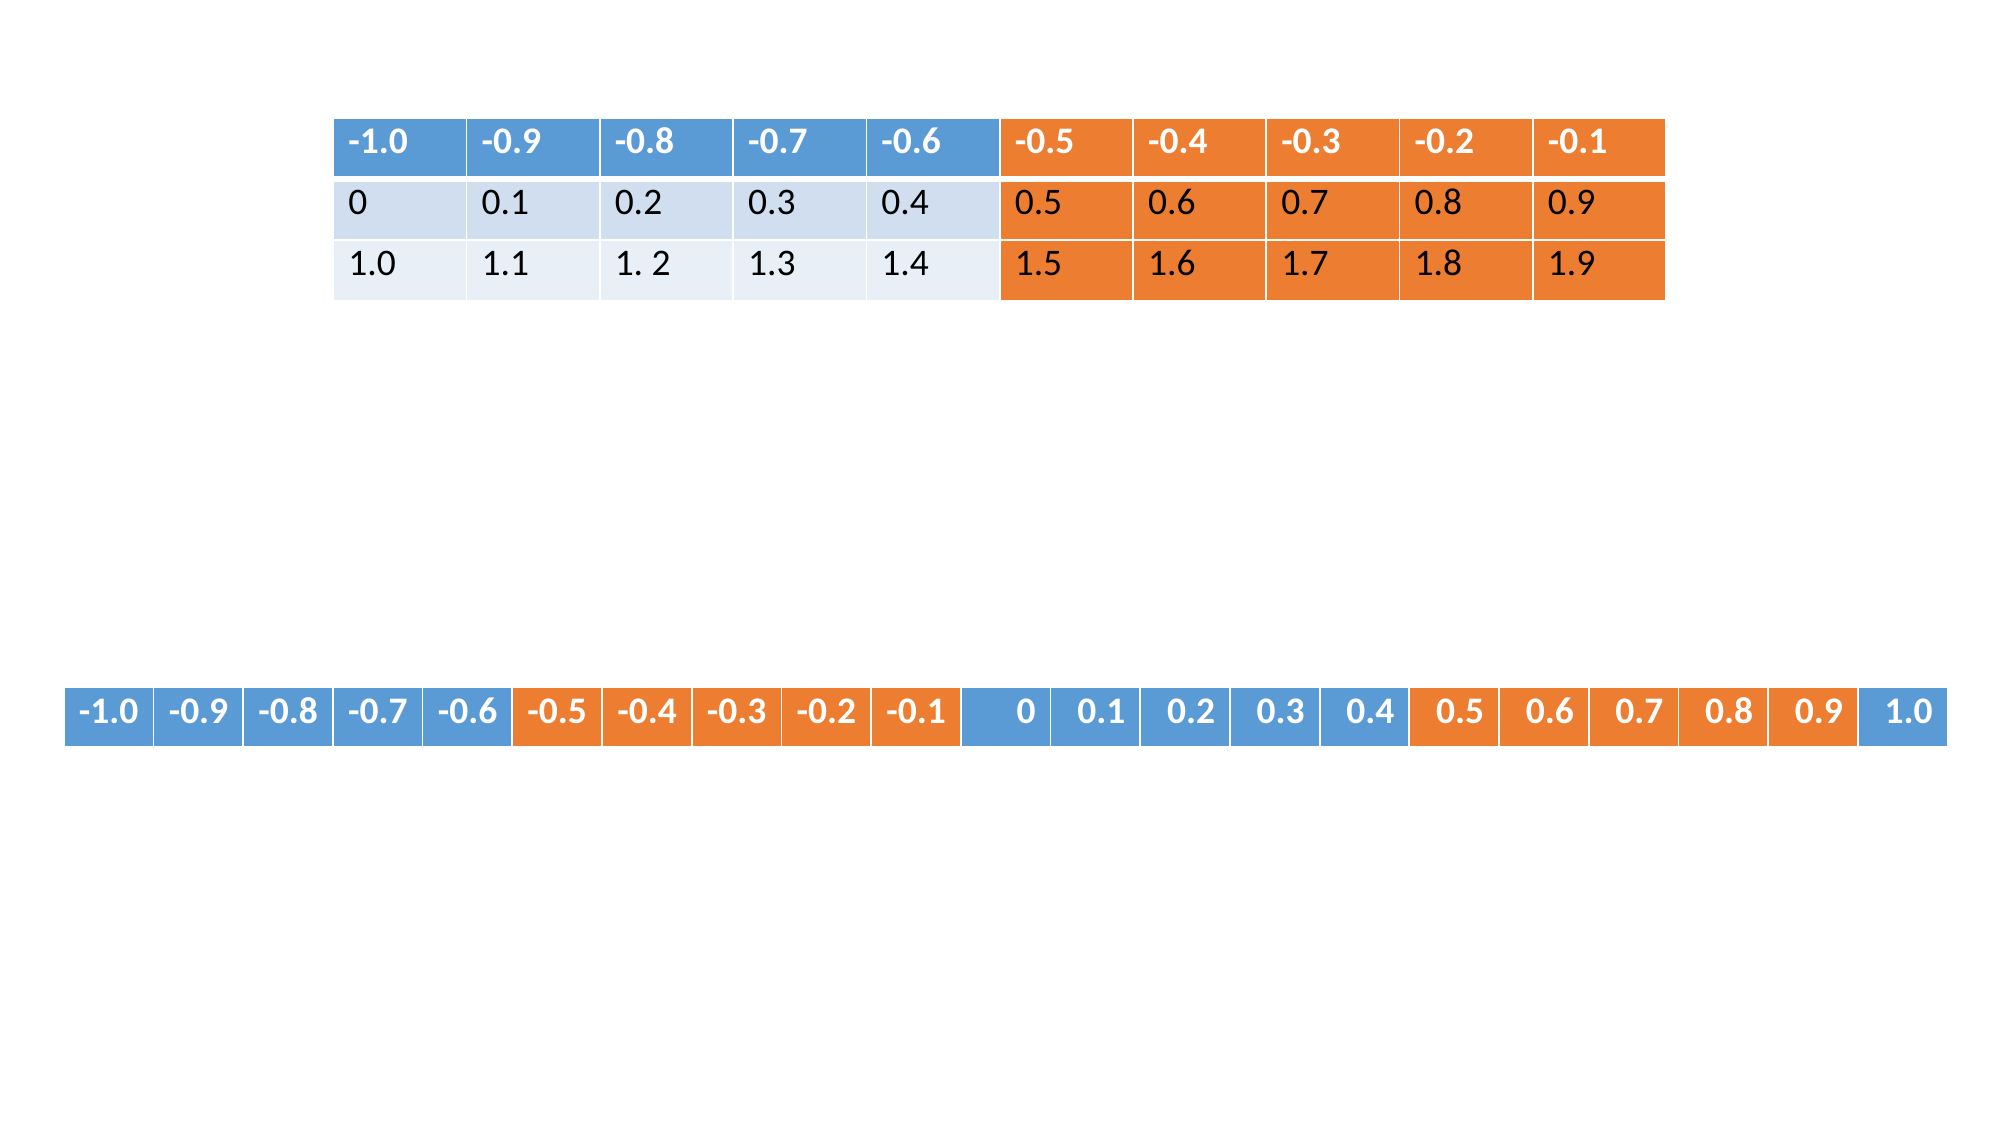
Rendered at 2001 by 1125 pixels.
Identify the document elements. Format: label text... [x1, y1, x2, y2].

table_header 0.2 [1141, 688, 1229, 746]
table_header -0.6 [423, 688, 511, 746]
table_cell 0.5 [1001, 182, 1132, 239]
table_cell 0.2 [601, 182, 732, 239]
table_cell 0.3 [734, 182, 866, 239]
table_cell 1.7 [1267, 241, 1399, 300]
table_header 0 [962, 688, 1050, 746]
table_header 0.3 [1231, 688, 1319, 746]
table_header -0.8 [244, 688, 332, 746]
table_cell 1.8 [1400, 241, 1532, 300]
table_cell 1.6 [1134, 241, 1265, 300]
table_cell 0.7 [1267, 182, 1399, 239]
table_header -0.5 [1001, 119, 1132, 176]
table_header -0.4 [1134, 119, 1265, 176]
table_cell 0.8 [1400, 182, 1532, 239]
table_cell 0.4 [867, 182, 999, 239]
table_cell 0.6 [1134, 182, 1265, 239]
table_cell 1.4 [867, 241, 999, 300]
table_header 1.0 [1859, 688, 1947, 746]
table_header -0.3 [693, 688, 781, 746]
table_header 0.1 [1051, 688, 1139, 746]
table_cell 1.0 [334, 241, 466, 300]
table_header 0.9 [1769, 688, 1857, 746]
table_header -1.0 [65, 688, 153, 746]
table_header -0.7 [334, 688, 422, 746]
table_header 0.4 [1321, 688, 1408, 746]
table_cell 0.9 [1534, 182, 1665, 239]
table_header -0.6 [867, 119, 999, 176]
table_header 0.5 [1410, 688, 1498, 746]
table_header -0.2 [782, 688, 870, 746]
table_header -0.5 [513, 688, 601, 746]
table_header -0.9 [467, 119, 599, 176]
table_header -1.0 [334, 119, 466, 176]
table_cell 1.1 [467, 241, 599, 300]
table_cell 0 [334, 182, 466, 239]
table_cell 0.1 [467, 182, 599, 239]
table_header -0.2 [1400, 119, 1532, 176]
table_cell 1. 2 [601, 241, 732, 300]
table_header -0.7 [734, 119, 866, 176]
table_cell 1.9 [1534, 241, 1665, 300]
table_cell 1.5 [1001, 241, 1132, 300]
table_header -0.3 [1267, 119, 1399, 176]
table_header 0.6 [1500, 688, 1588, 746]
table_header -0.8 [601, 119, 732, 176]
table_header -0.1 [1534, 119, 1665, 176]
table_header -0.1 [872, 688, 960, 746]
table_header 0.7 [1590, 688, 1678, 746]
table_header -0.4 [603, 688, 691, 746]
table_header 0.8 [1679, 688, 1767, 746]
table_cell 1.3 [734, 241, 866, 300]
table_header -0.9 [154, 688, 242, 746]
